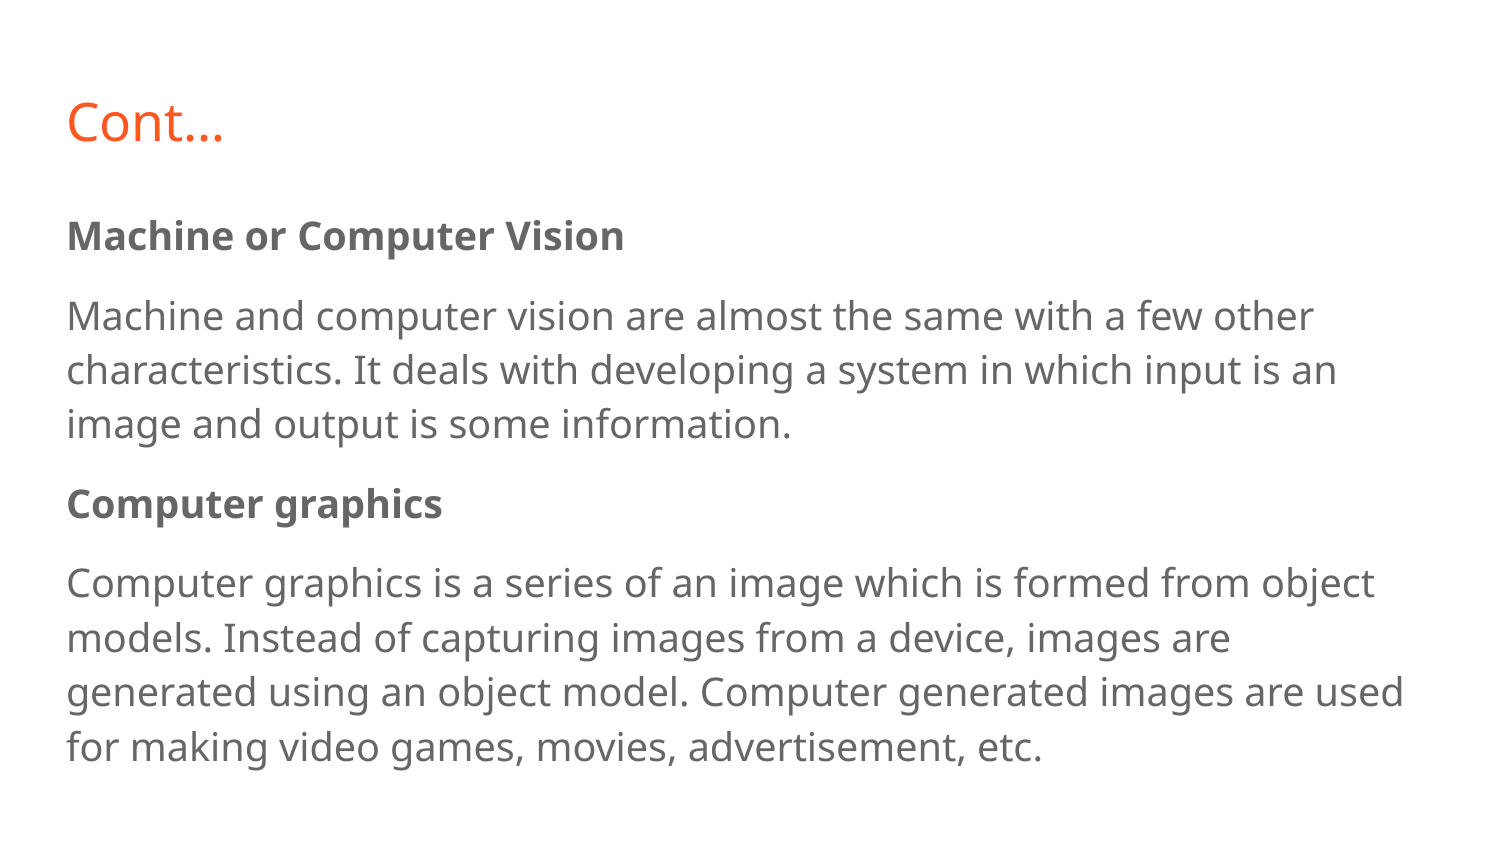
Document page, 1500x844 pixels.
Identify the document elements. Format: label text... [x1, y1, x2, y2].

title Cont… [51, 72, 1449, 167]
list Machine or Computer Vision Machine and computer vision are almost the same with a few other characteristics. It deals with developing a system in which input is an image and output is some information. Computer graphics Computer graphics is a series of an image which is formed from object models. Instead of capturing images from a device, images are generated using an object model. Computer generated images are used for making video games, movies, advertisement, etc. [51, 189, 1449, 825]
